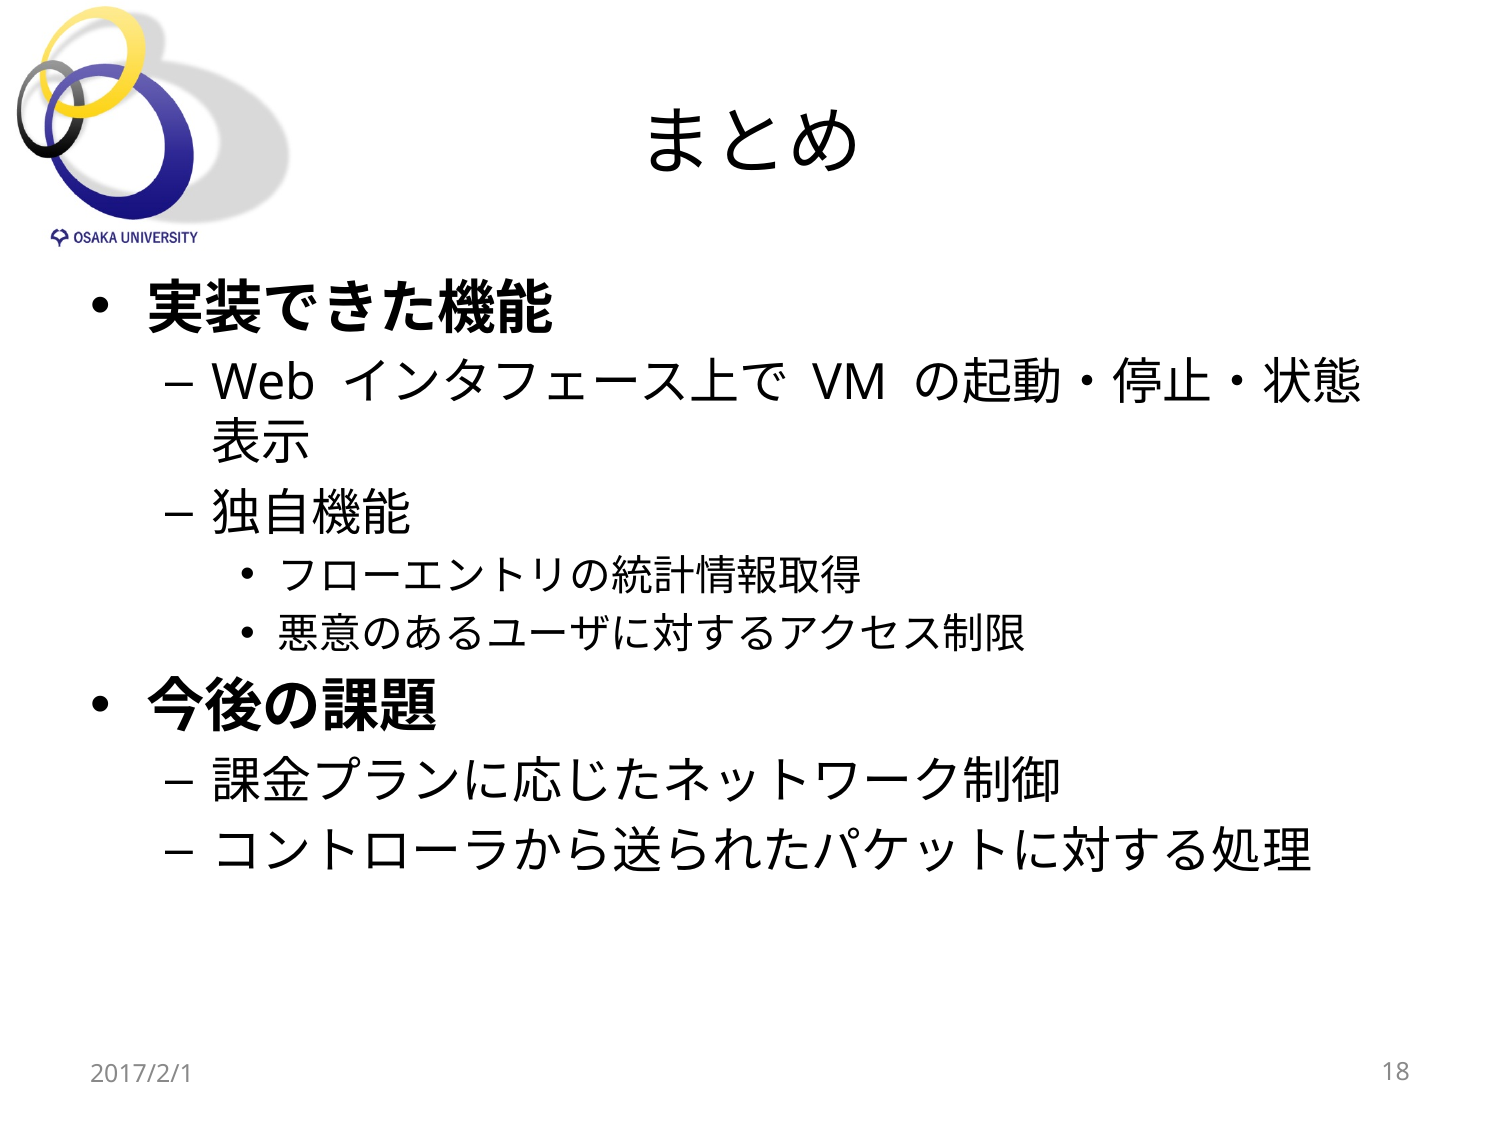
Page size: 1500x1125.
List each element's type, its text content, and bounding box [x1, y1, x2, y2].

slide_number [75, 1042, 425, 1103]
slide_number 18 [1074, 1042, 1425, 1103]
list 実装できた機能 Web インタフェース上で VM の起動・停止・状態表示 独自機能 フローエントリの統計情報取得 悪意のあるユーザに対するアクセス制限 今後の課題 課金プランに応じたネットワーク制御 コントローラから送られたパケットに対する処理 [75, 262, 1425, 1005]
title まとめ [75, 45, 1425, 233]
picture [0, 0, 1499, 257]
